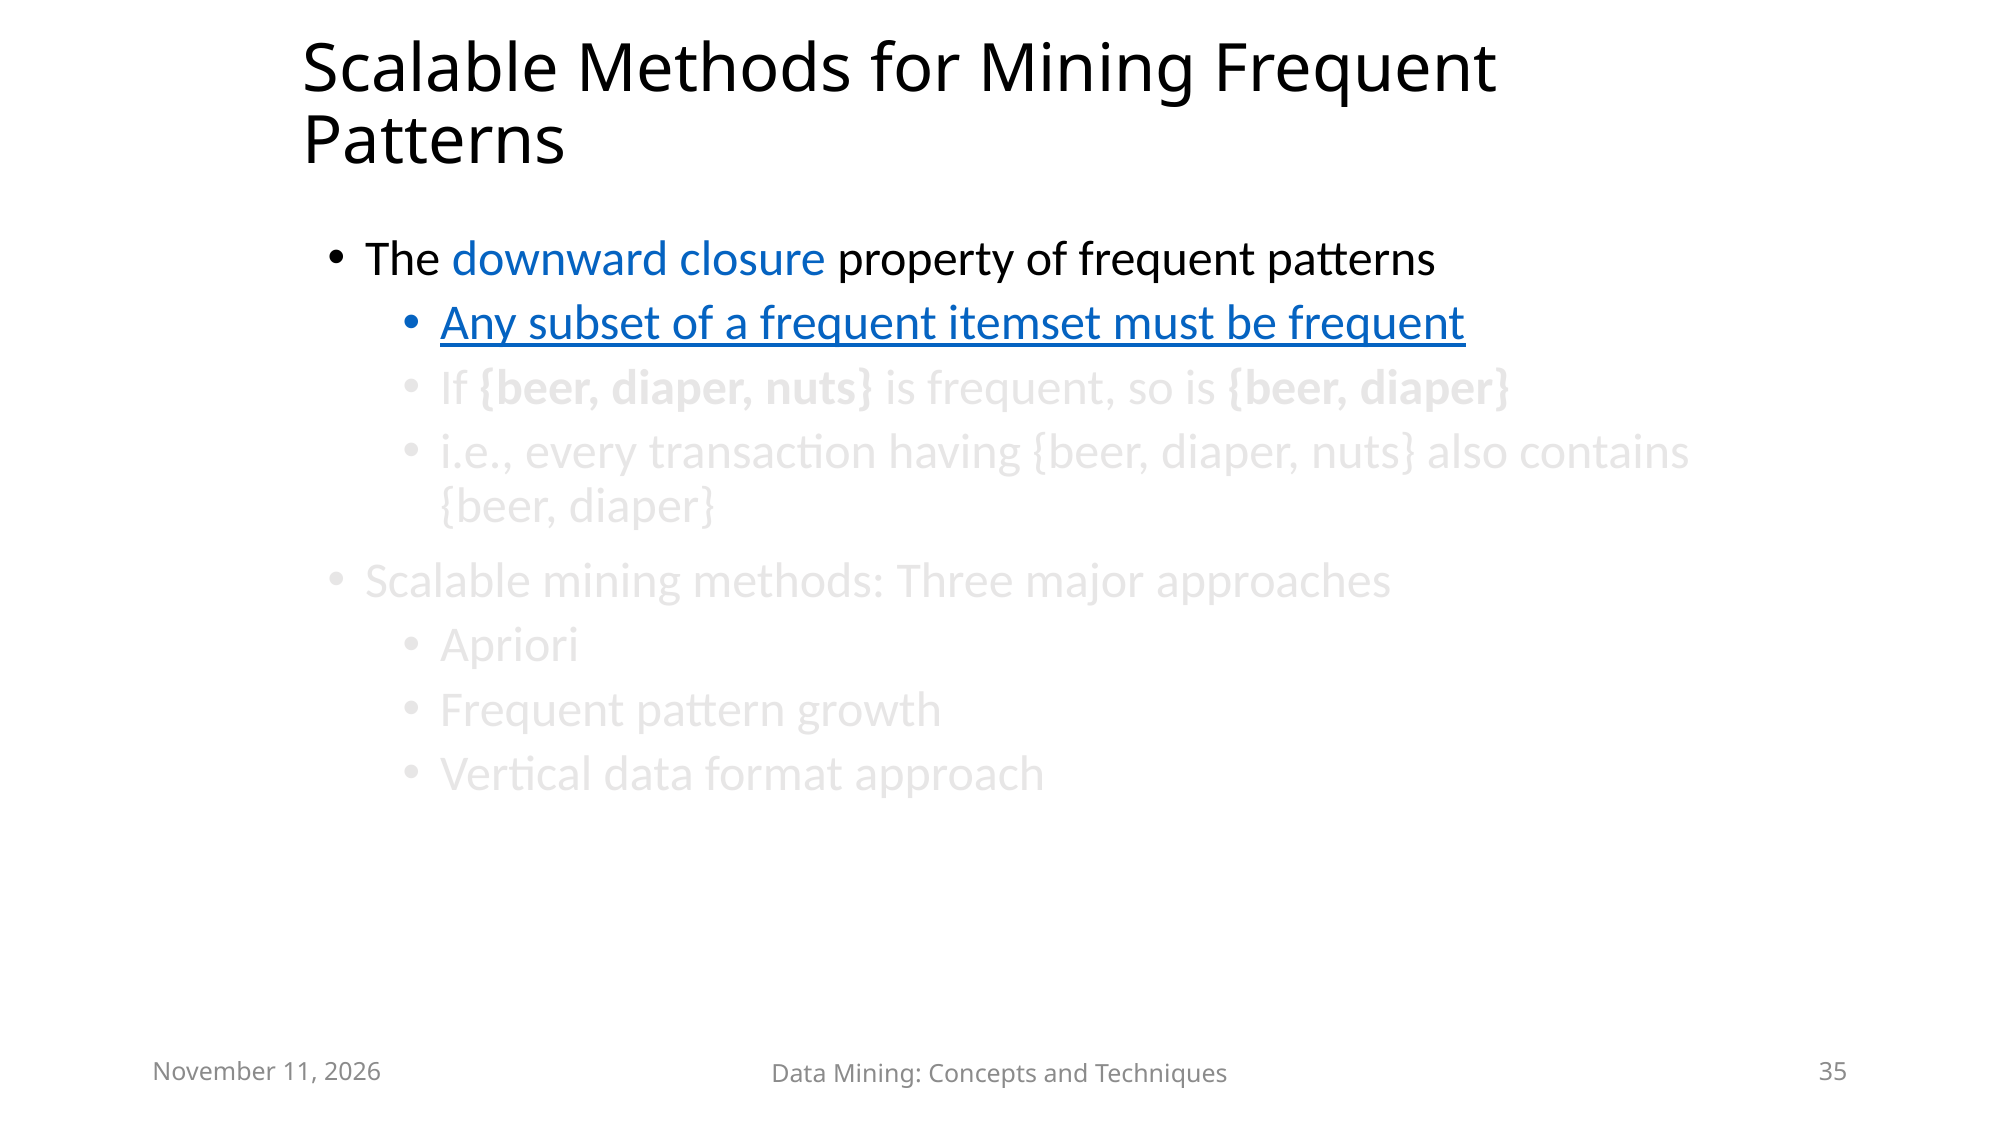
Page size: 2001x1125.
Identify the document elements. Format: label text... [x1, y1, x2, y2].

footer Data Mining: Concepts and Techniques [662, 1042, 1338, 1103]
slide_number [137, 1042, 588, 1103]
slide_number 35 [1412, 1042, 1863, 1103]
list The downward closure property of frequent patterns Any subset of a frequent itemset must be frequent If {beer, diaper, nuts} is frequent, so is {beer, diaper} i.e., every transaction having {beer, diaper, nuts} also contains {beer, diaper} Scalable mining methods: Three major approaches Apriori Frequent pattern growth Vertical data format approach [312, 224, 1725, 1025]
title Scalable Methods for Mining Frequent Patterns [287, 50, 1725, 163]
